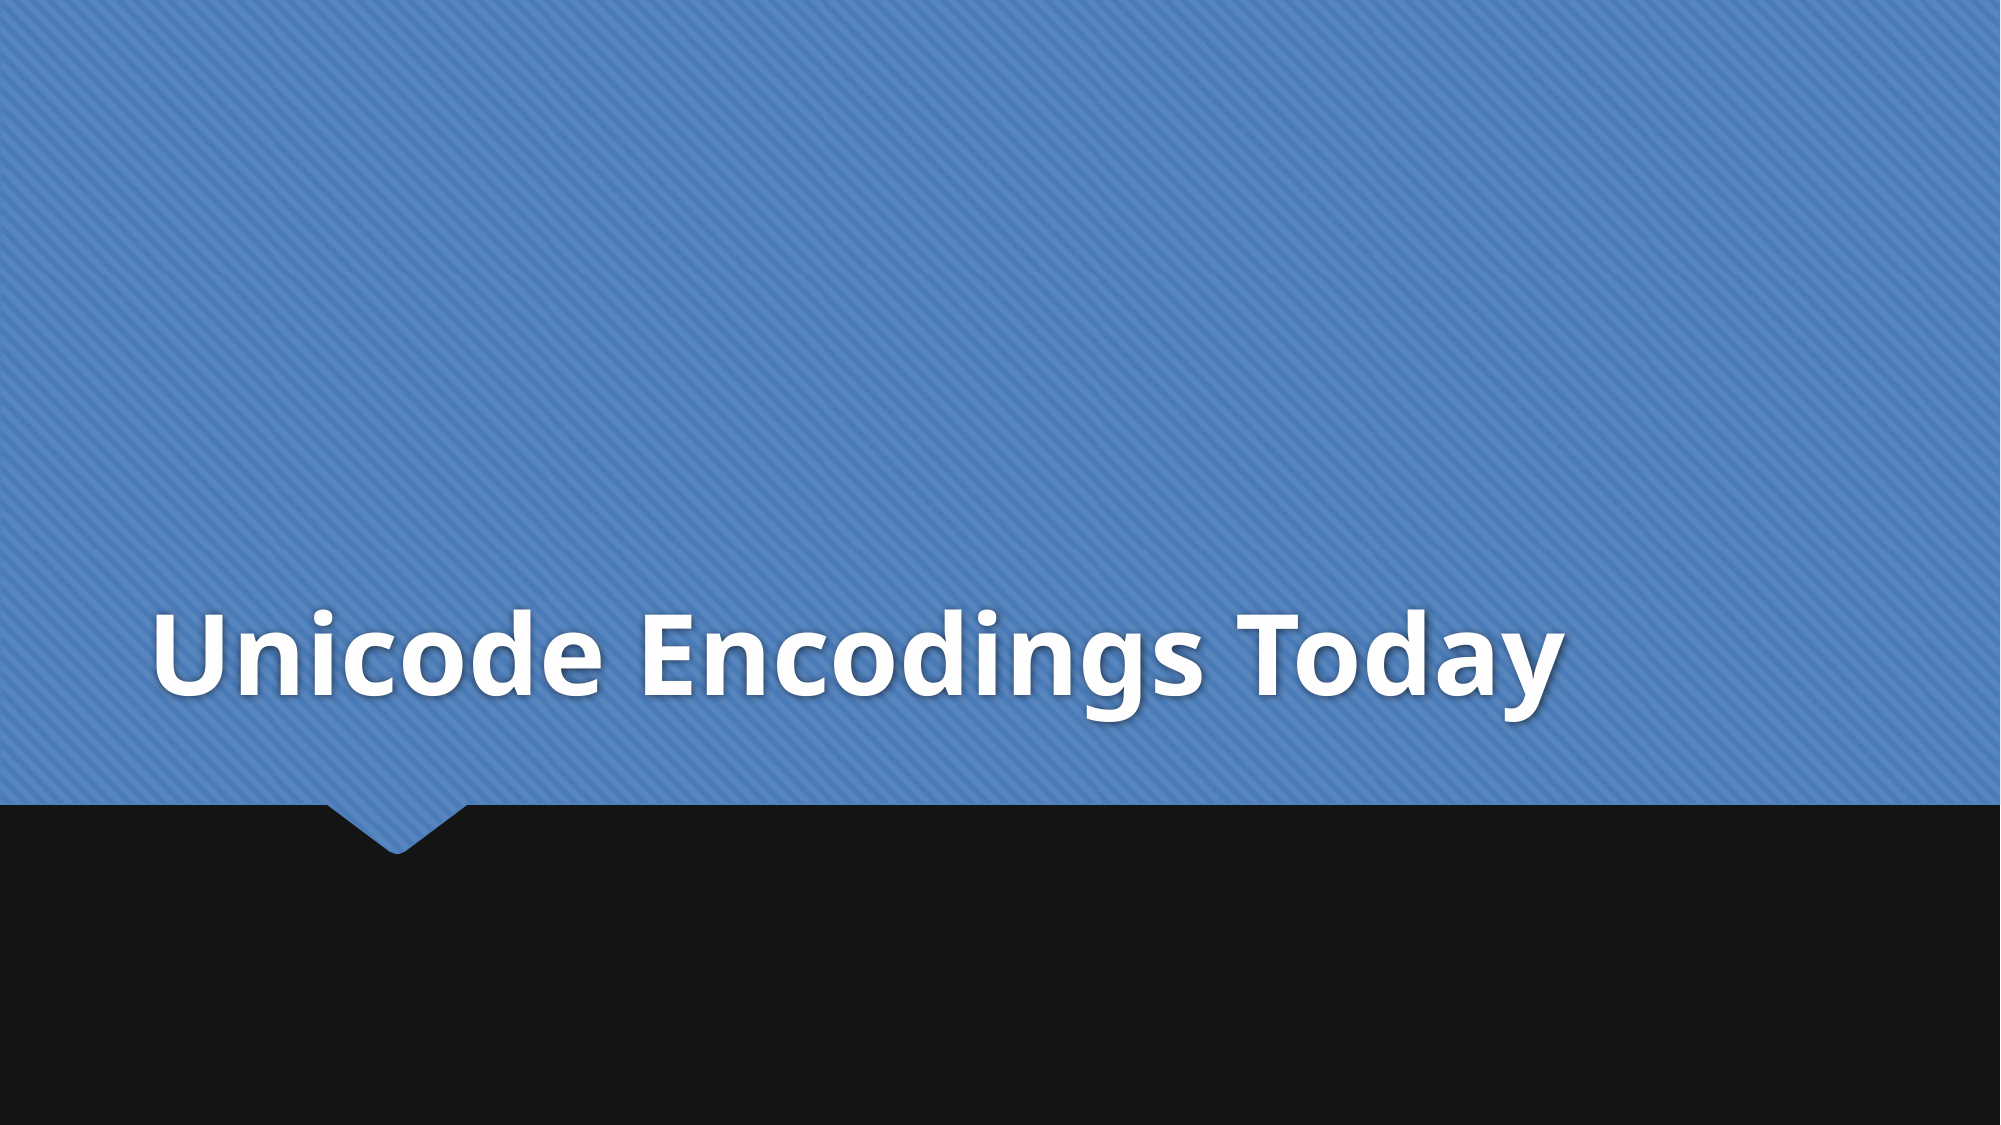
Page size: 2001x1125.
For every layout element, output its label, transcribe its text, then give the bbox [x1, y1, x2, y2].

title Unicode Encodings Today [132, 237, 1868, 726]
